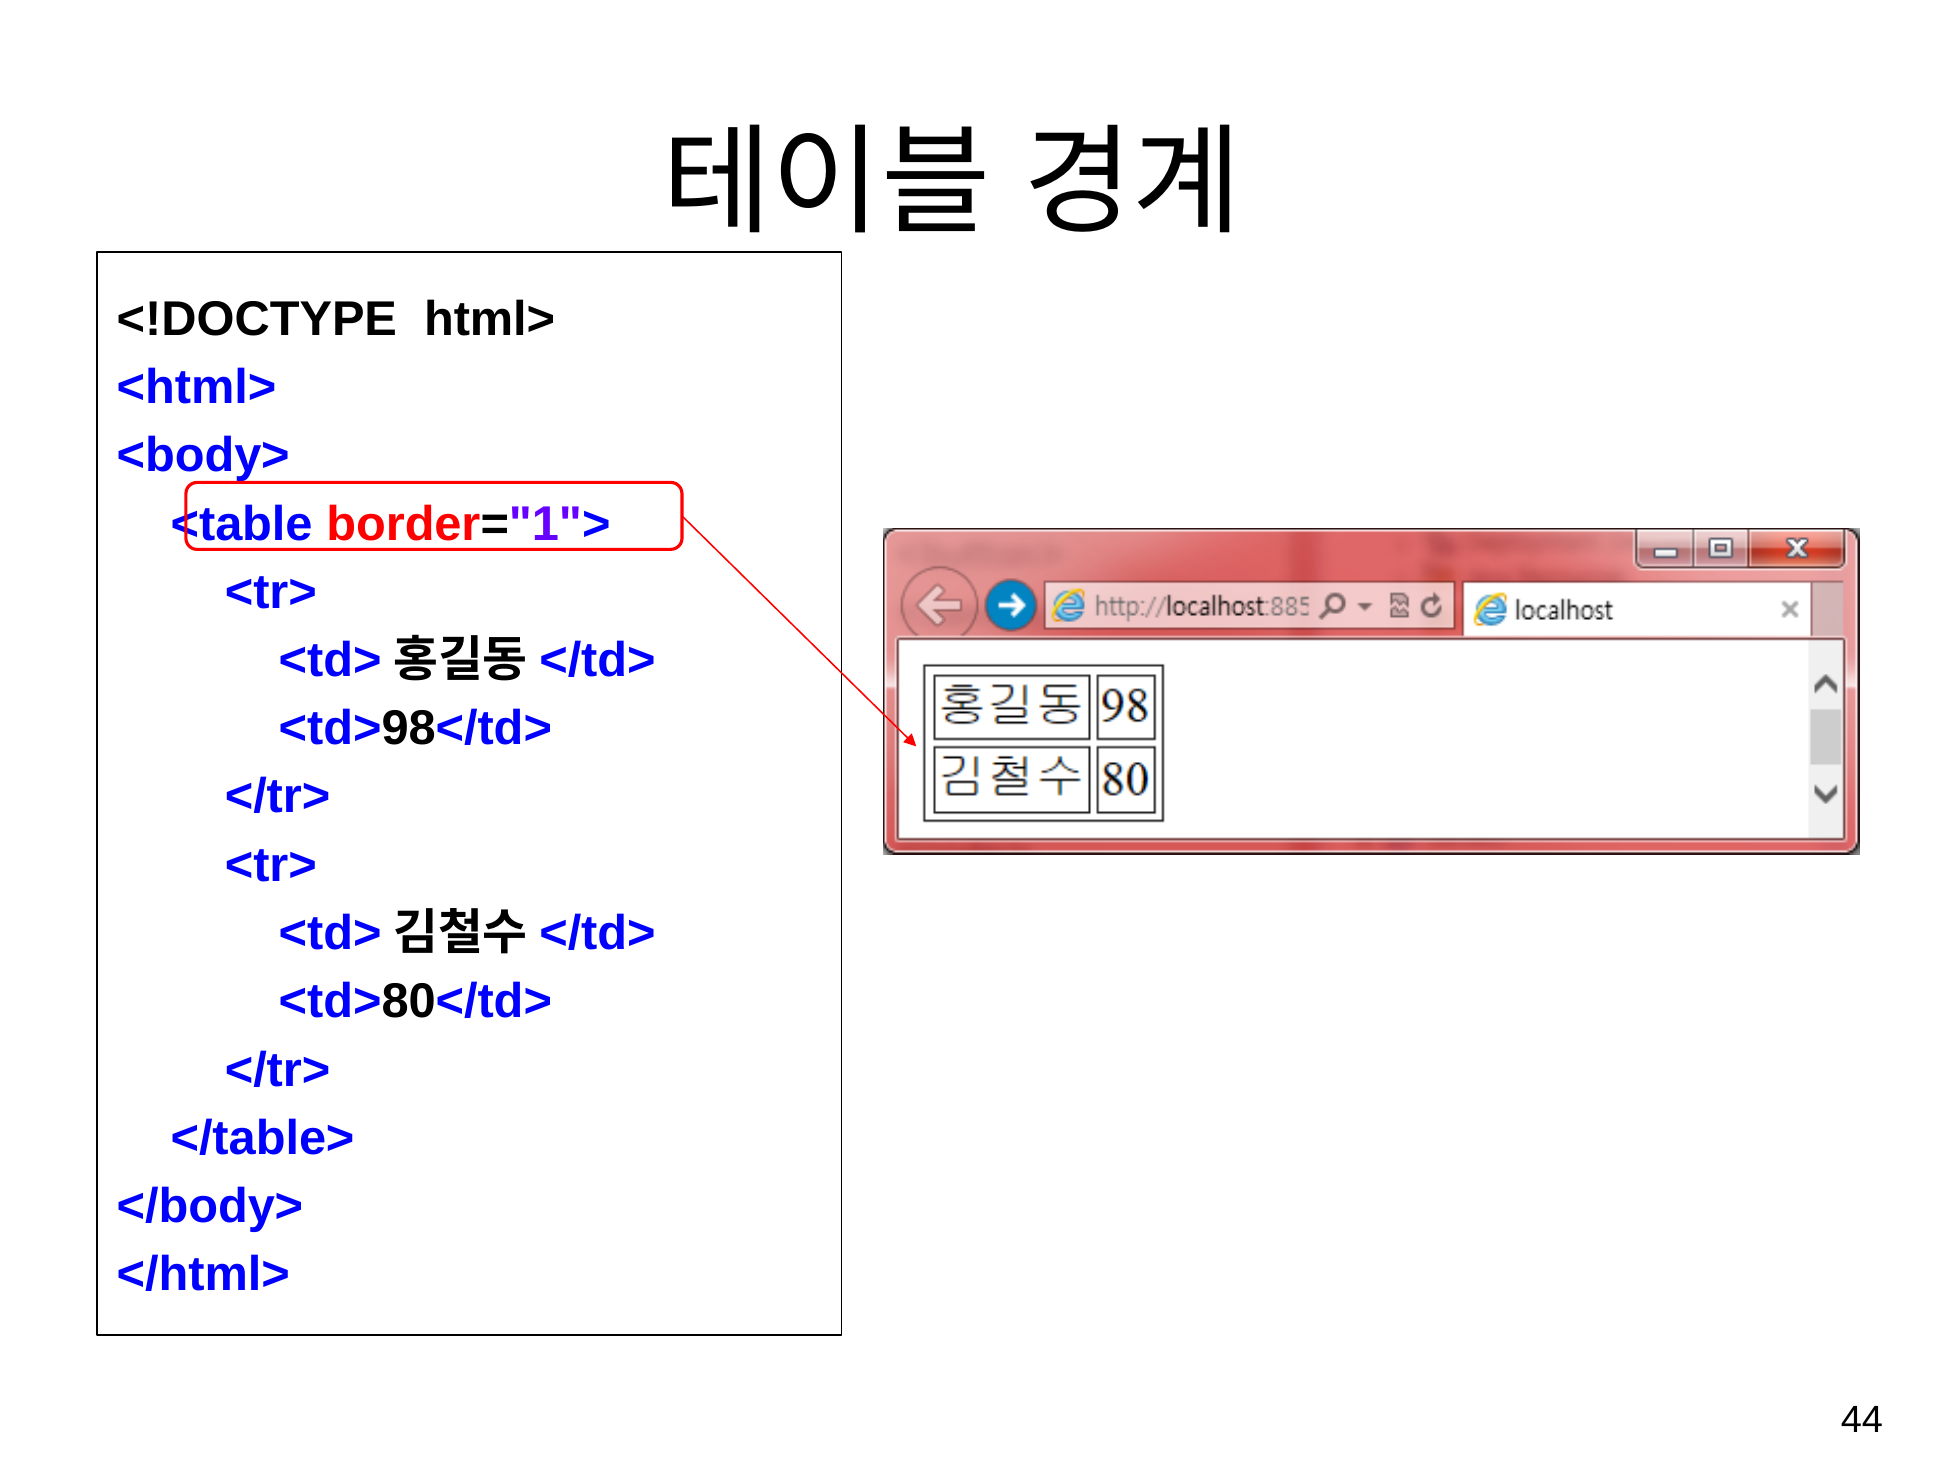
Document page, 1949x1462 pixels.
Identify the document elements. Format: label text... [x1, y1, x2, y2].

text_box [681, 515, 917, 747]
title 테이블 경계 [156, 92, 1749, 255]
text_box <!DOCTYPE html> <html> <body> <table border="1"> <tr> <td>홍길동</td> <td>98</td> </tr> <tr> <td>김철수</td> <td>80</td> </tr> </table> </body> </html> [97, 251, 842, 1336]
slide_number ‹#› [1496, 1372, 1899, 1462]
picture [883, 528, 1860, 855]
text_box [185, 482, 682, 550]
